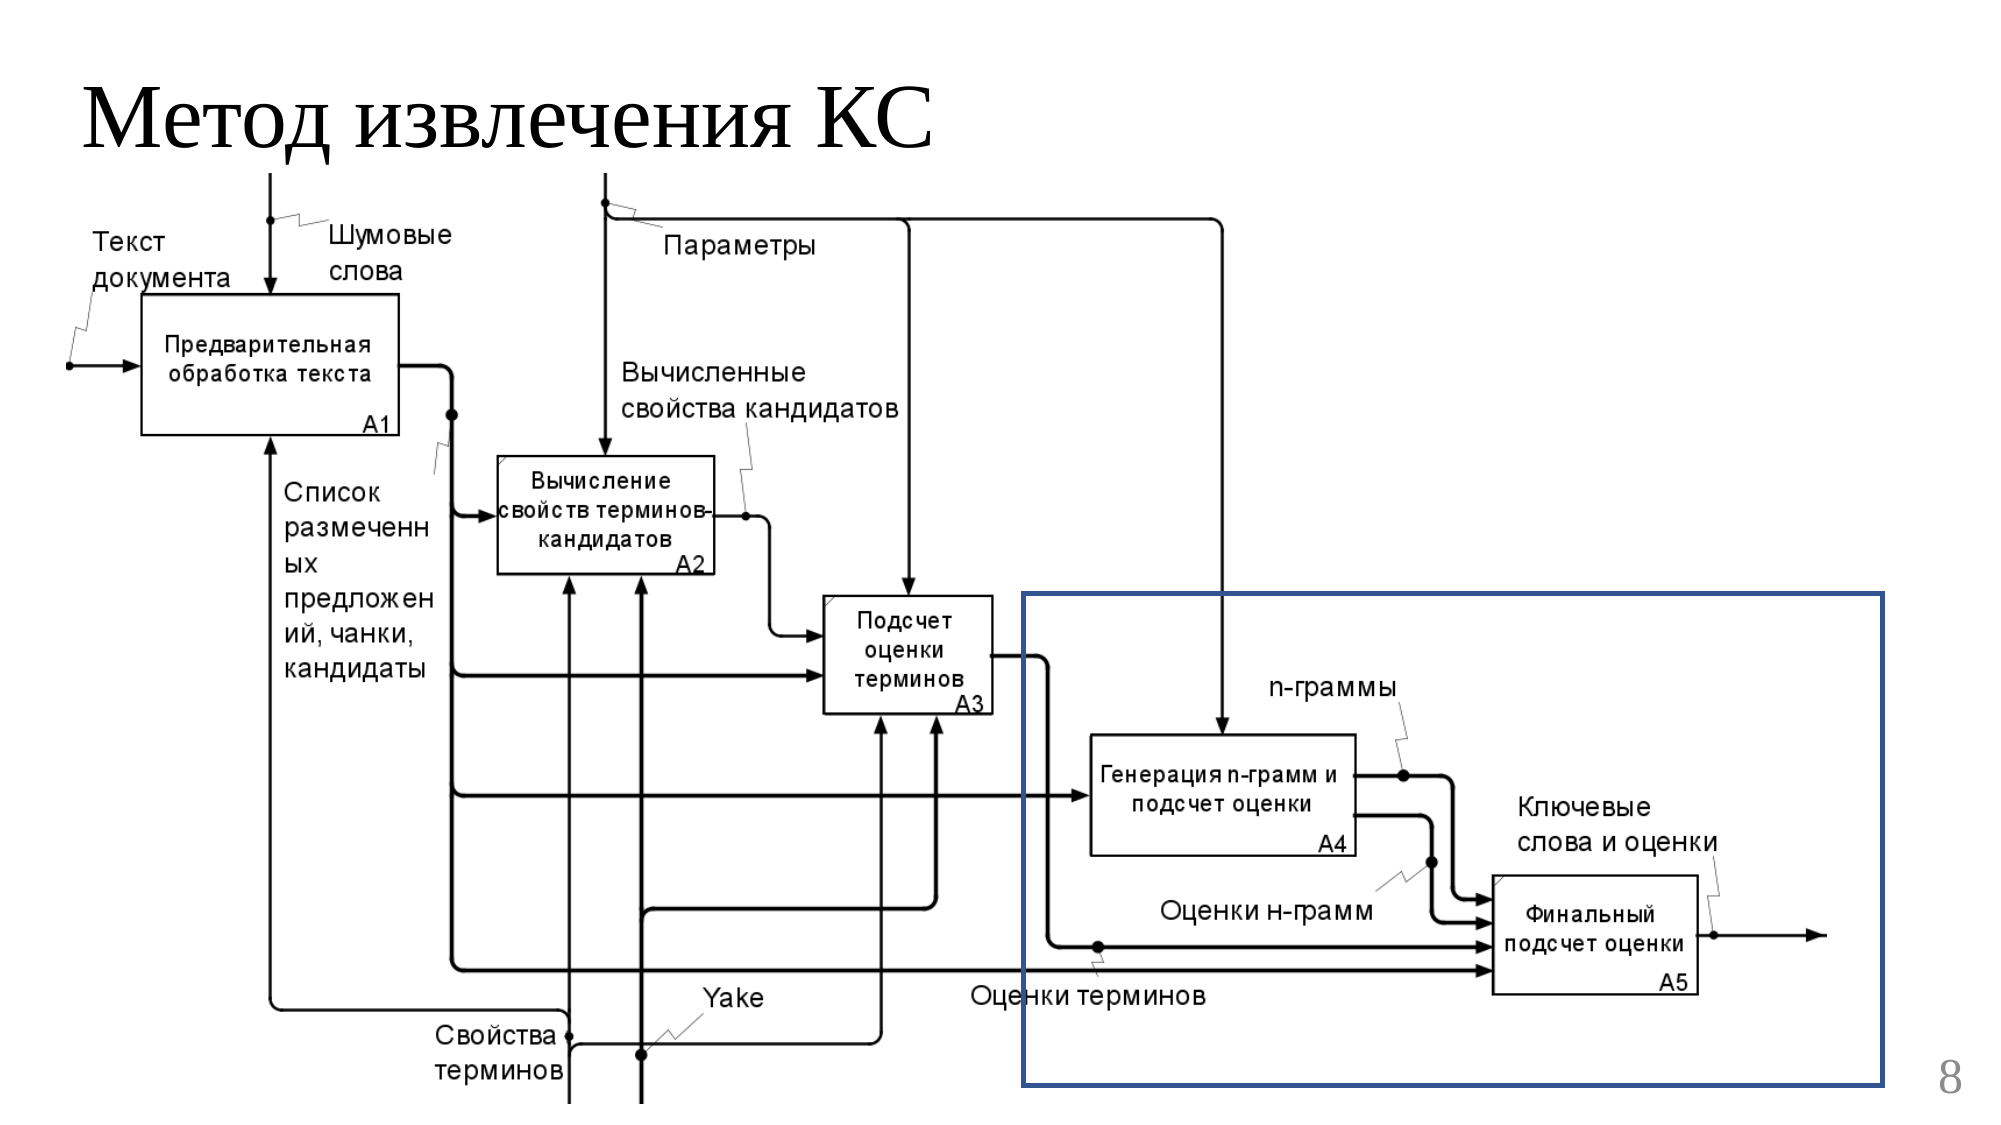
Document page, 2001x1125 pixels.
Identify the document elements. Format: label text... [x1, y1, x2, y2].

title Метод извлечения КС [66, 9, 969, 173]
picture [66, 173, 1827, 1104]
slide_number 8 [1827, 1043, 1979, 1104]
text_box [1827, 592, 1884, 1087]
